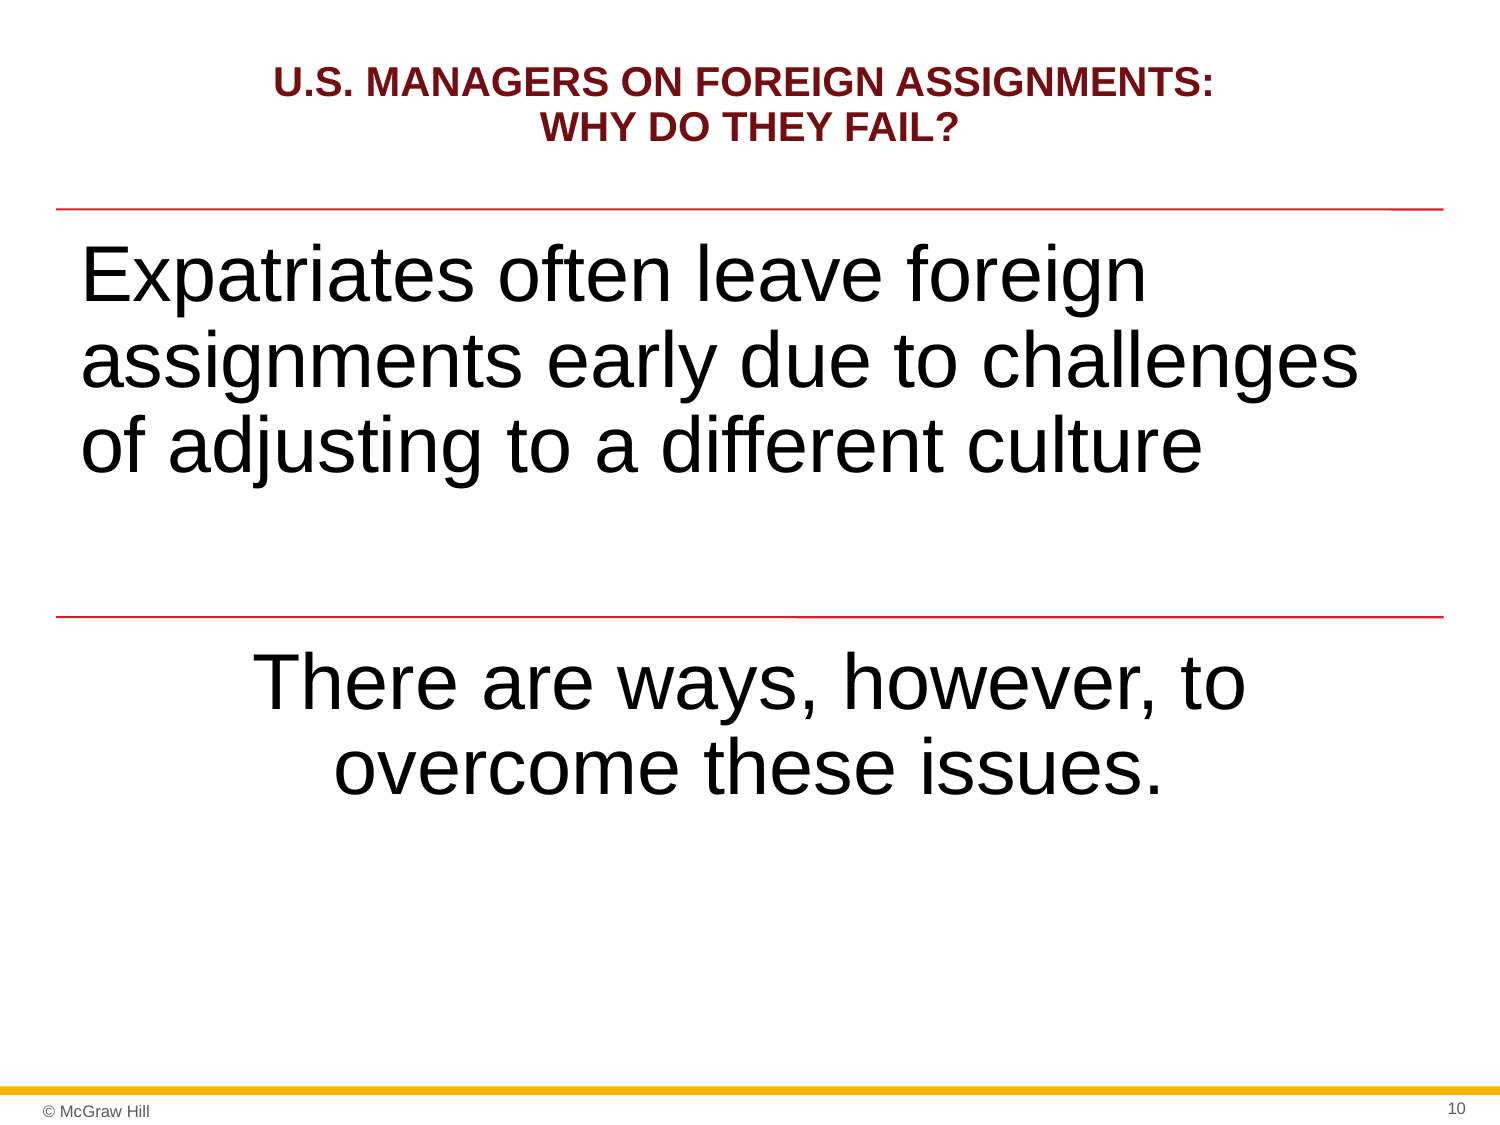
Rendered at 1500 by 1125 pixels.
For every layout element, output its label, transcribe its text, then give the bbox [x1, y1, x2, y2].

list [56, 209, 1444, 1025]
title U.S. Managers on Foreign Assignments: Why Do They Fail? [56, 50, 1444, 162]
slide_number 10 [1415, 1094, 1474, 1122]
